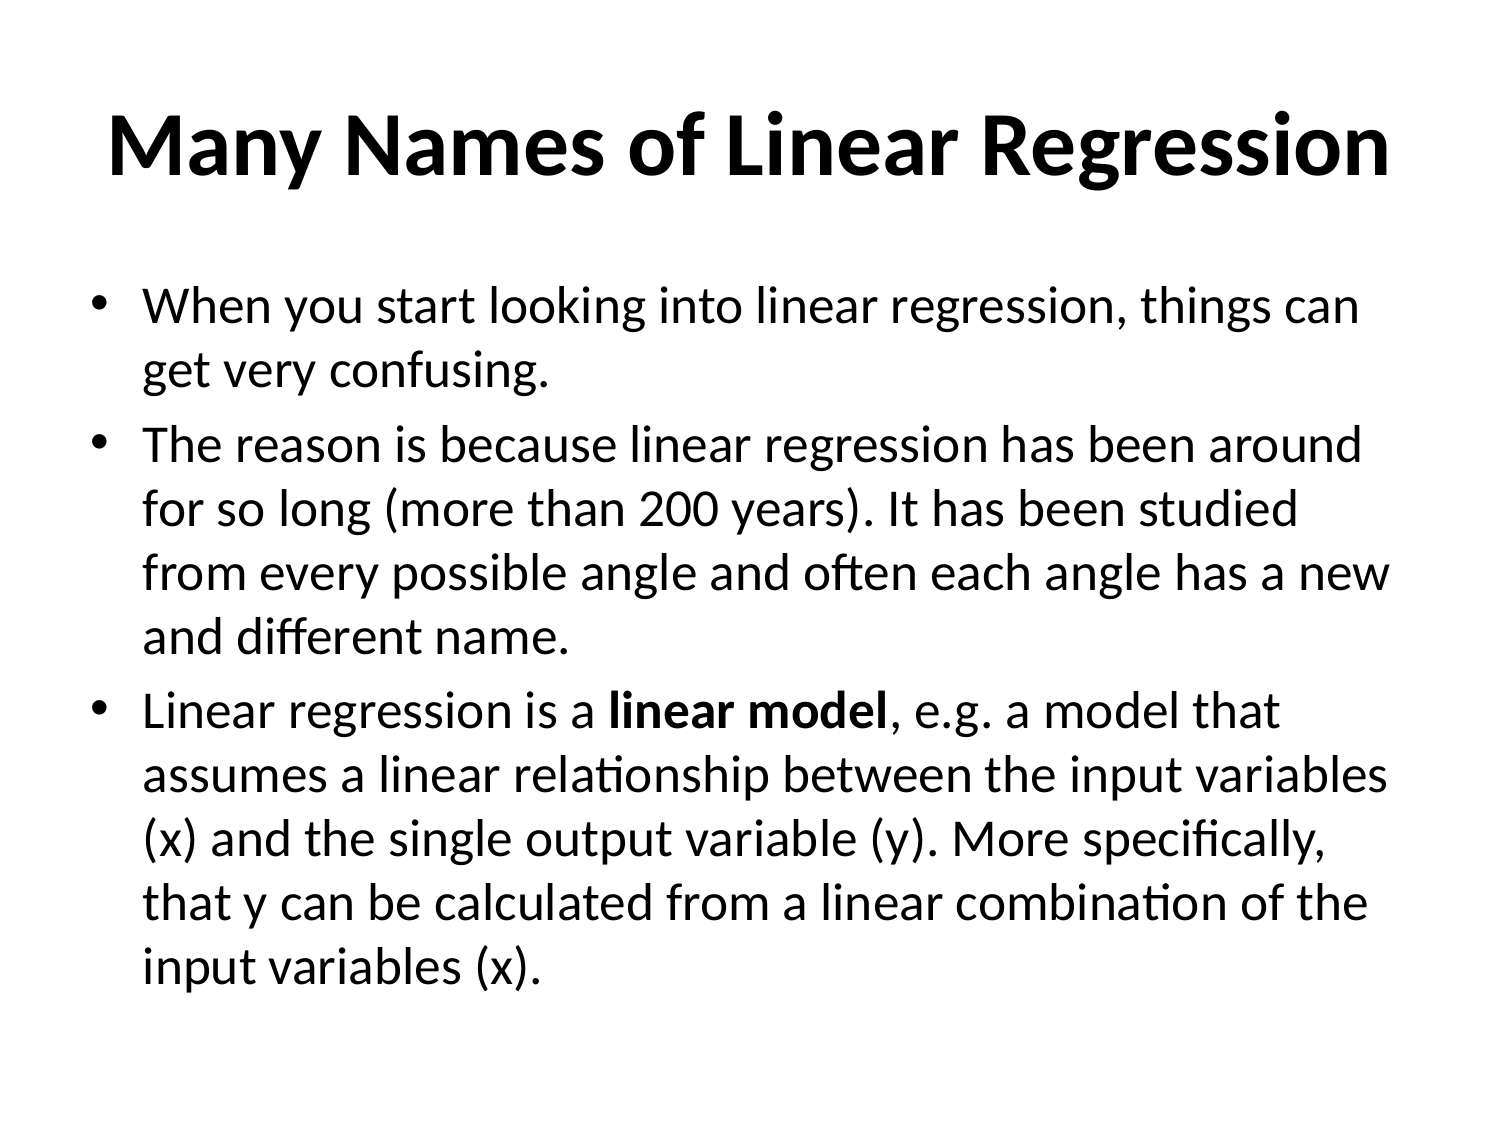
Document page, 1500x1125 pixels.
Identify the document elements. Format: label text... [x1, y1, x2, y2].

title Many Names of Linear Regression [75, 45, 1425, 233]
list When you start looking into linear regression, things can get very confusing. The reason is because linear regression has been around for so long (more than 200 years). It has been studied from every possible angle and often each angle has a new and different name. Linear regression is a linear model, e.g. a model that assumes a linear relationship between the input variables (x) and the single output variable (y). More specifically, that y can be calculated from a linear combination of the input variables (x). [75, 262, 1425, 1005]
